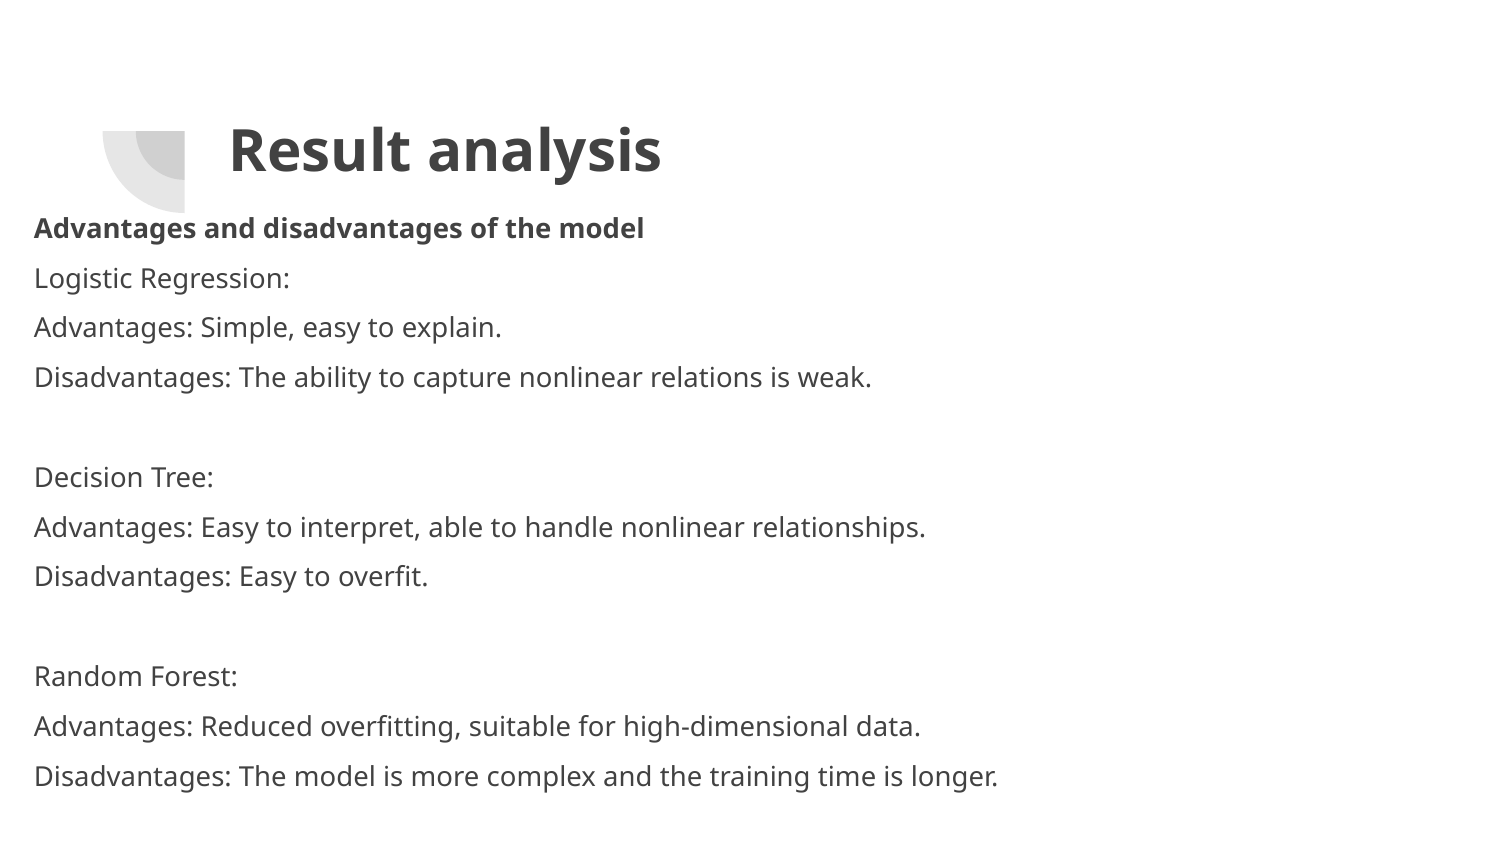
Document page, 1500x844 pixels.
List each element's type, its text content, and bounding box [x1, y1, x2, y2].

title Result analysis [213, 98, 1368, 203]
list Advantages and disadvantages of the model Logistic Regression: Advantages: Simple, easy to explain. Disadvantages: The ability to capture nonlinear relations is weak. Decision Tree: Advantages: Easy to interpret, able to handle nonlinear relationships. Disadvantages: Easy to overfit. Random Forest: Advantages: Reduced overfitting, suitable for high-dimensional data. Disadvantages: The model is more complex and the training time is longer. [18, 203, 1442, 817]
